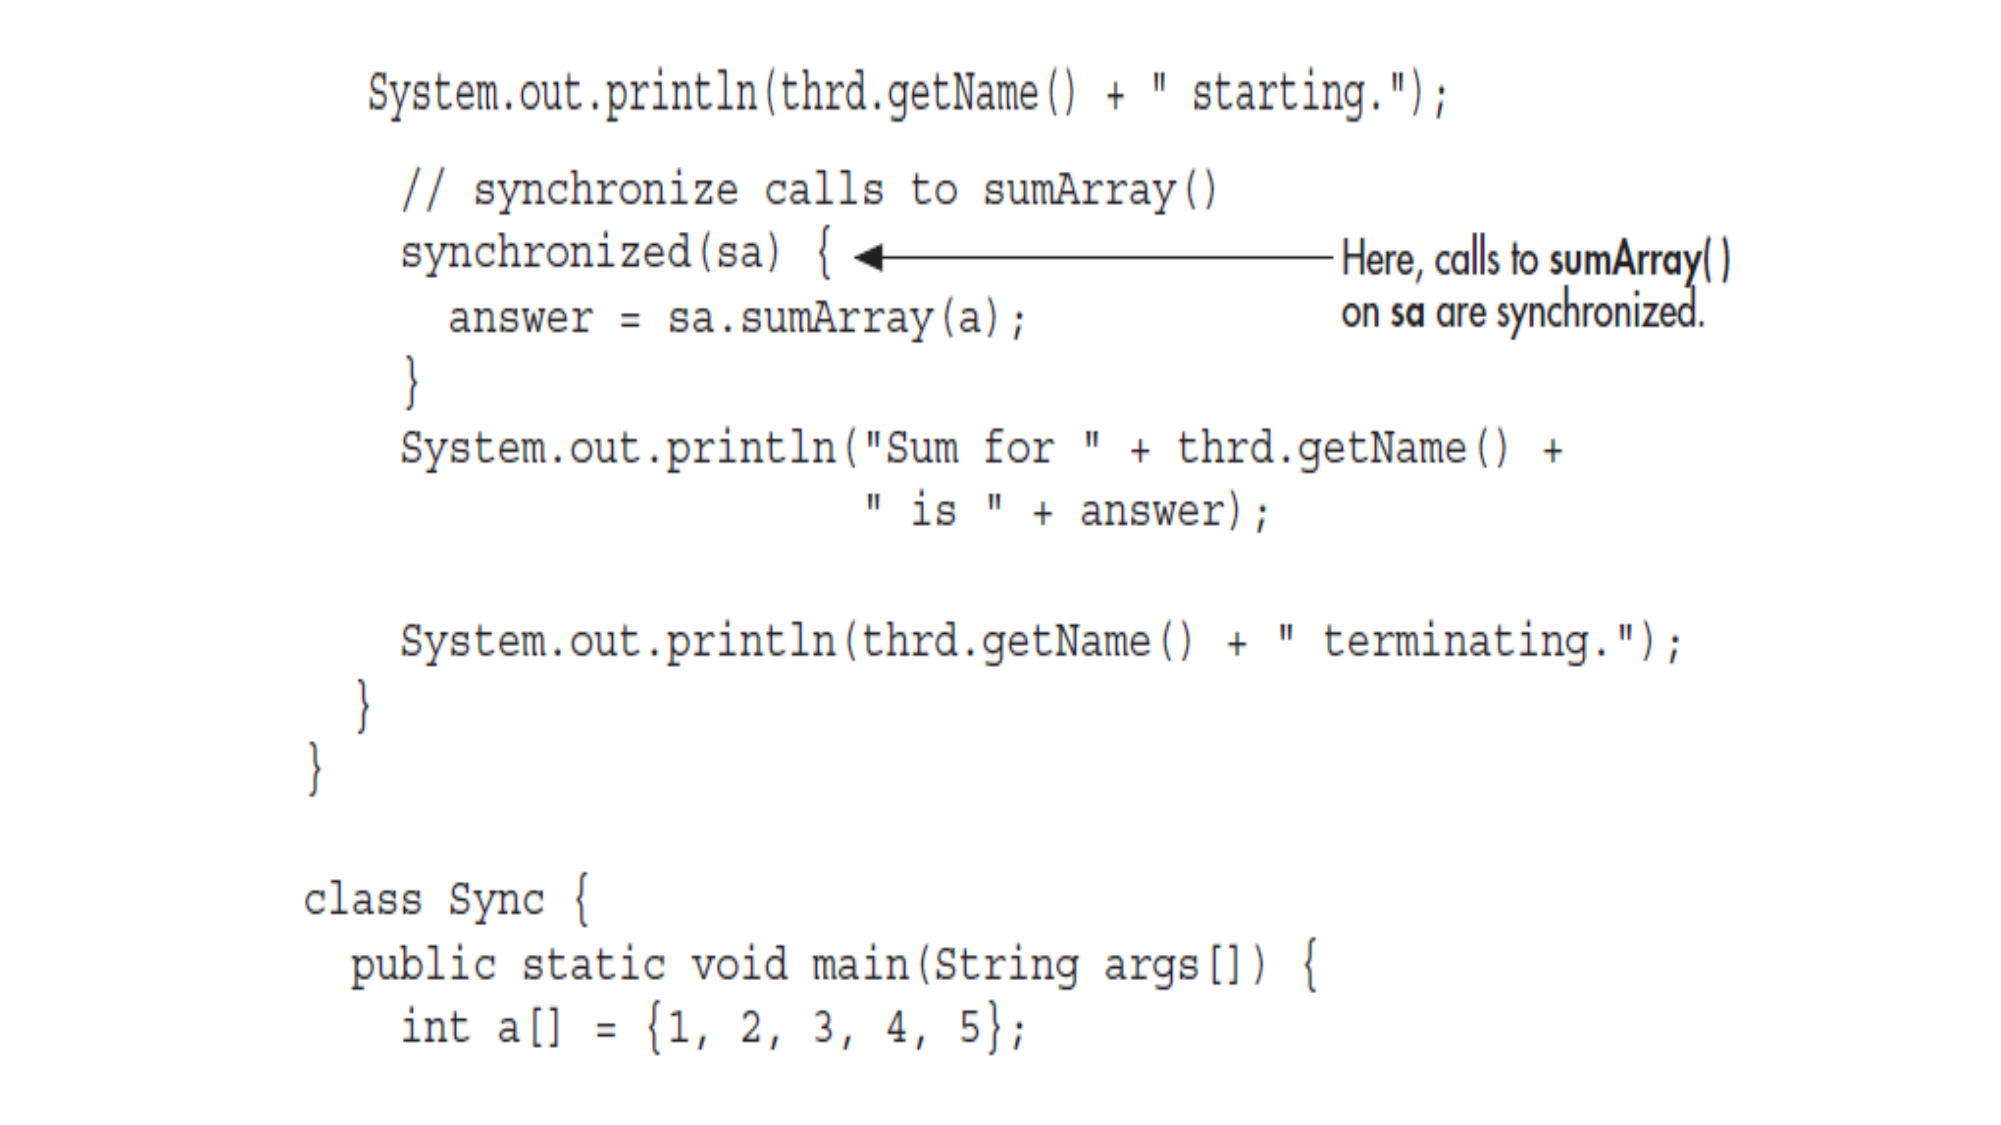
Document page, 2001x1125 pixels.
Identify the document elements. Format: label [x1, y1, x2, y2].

picture [299, 49, 1738, 1074]
